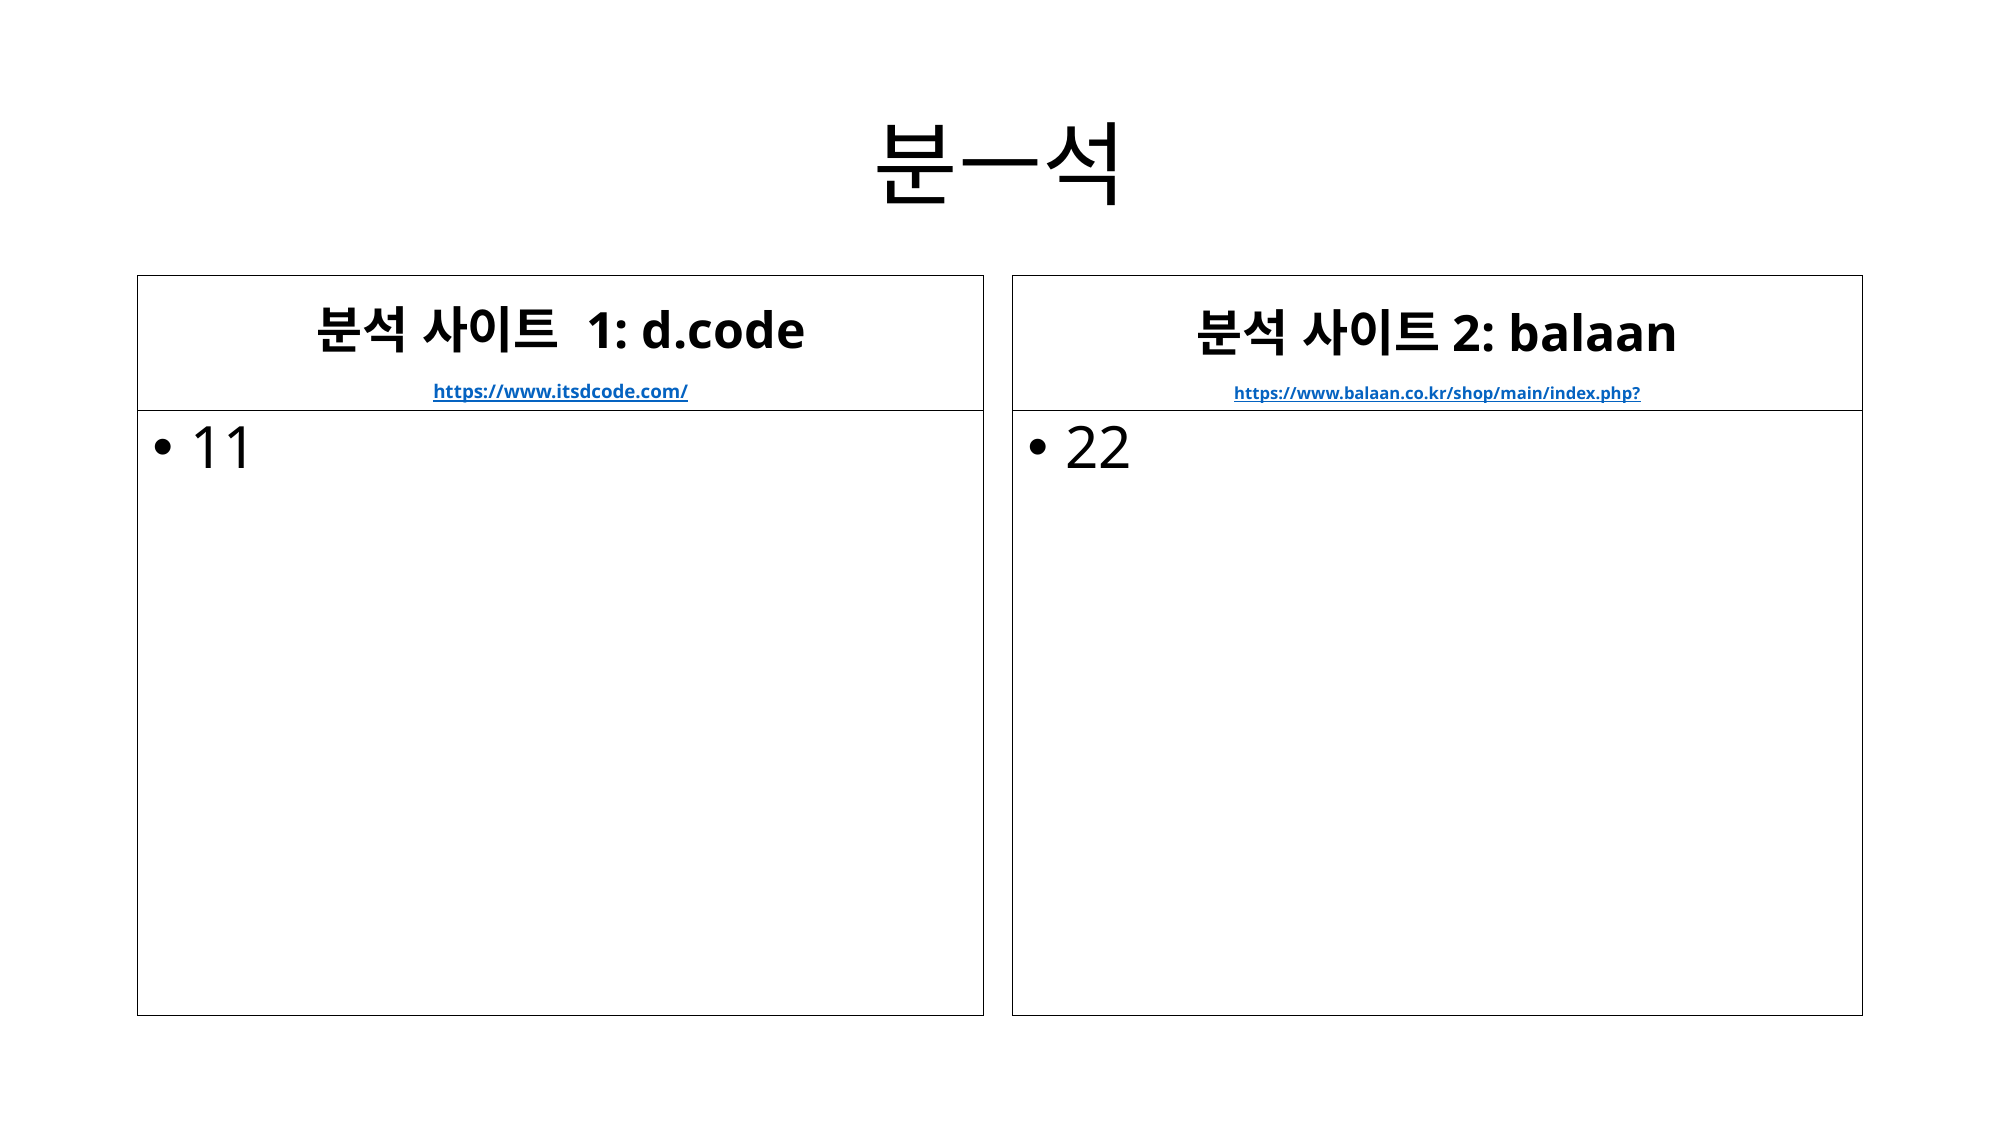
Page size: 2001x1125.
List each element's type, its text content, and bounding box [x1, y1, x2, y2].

title 분ㅡ석 [137, 59, 1863, 278]
list 분석 사이트 1: d.code https://www.itsdcode.com/ [137, 275, 984, 410]
list 분석 사이트2: balaan https://www.balaan.co.kr/shop/main/index.php? [1012, 275, 1863, 410]
list 11 [137, 410, 984, 1016]
list 22 [1012, 410, 1863, 1016]
